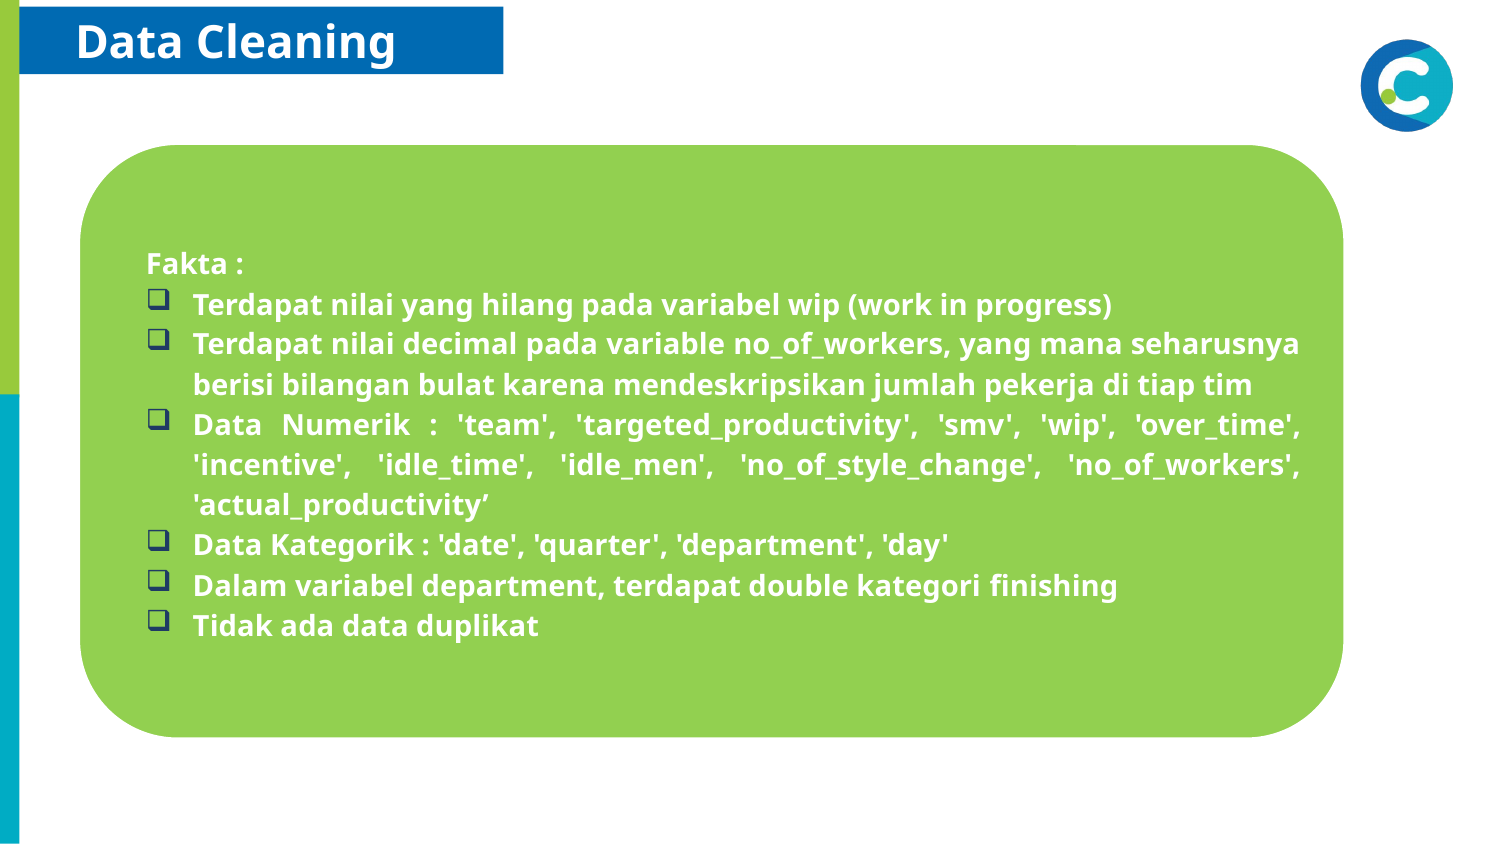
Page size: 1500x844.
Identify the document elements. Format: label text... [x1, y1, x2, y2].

text_box Fakta : Terdapat nilai yang hilang pada variabel wip (work in progress) Terdapat nilai decimal pada variable no_of_workers, yang mana seharusnya berisi bilangan bulat karena mendeskripsikan jumlah pekerja di tiap tim Data Numerik : 'team', 'targeted_productivity', 'smv', 'wip', 'over_time', 'incentive', 'idle_time', 'idle_men', 'no_of_style_change', 'no_of_workers', 'actual_productivity’ Data Kategorik : 'date', 'quarter', 'department', 'day' Dalam variabel department, terdapat double kategori finishing Tidak ada data duplikat [75, 140, 1348, 742]
text_box [0, 394, 20, 844]
text_box Data Cleaning [20, 6, 504, 75]
text_box [1345, 28, 1467, 143]
text_box [0, 0, 20, 394]
